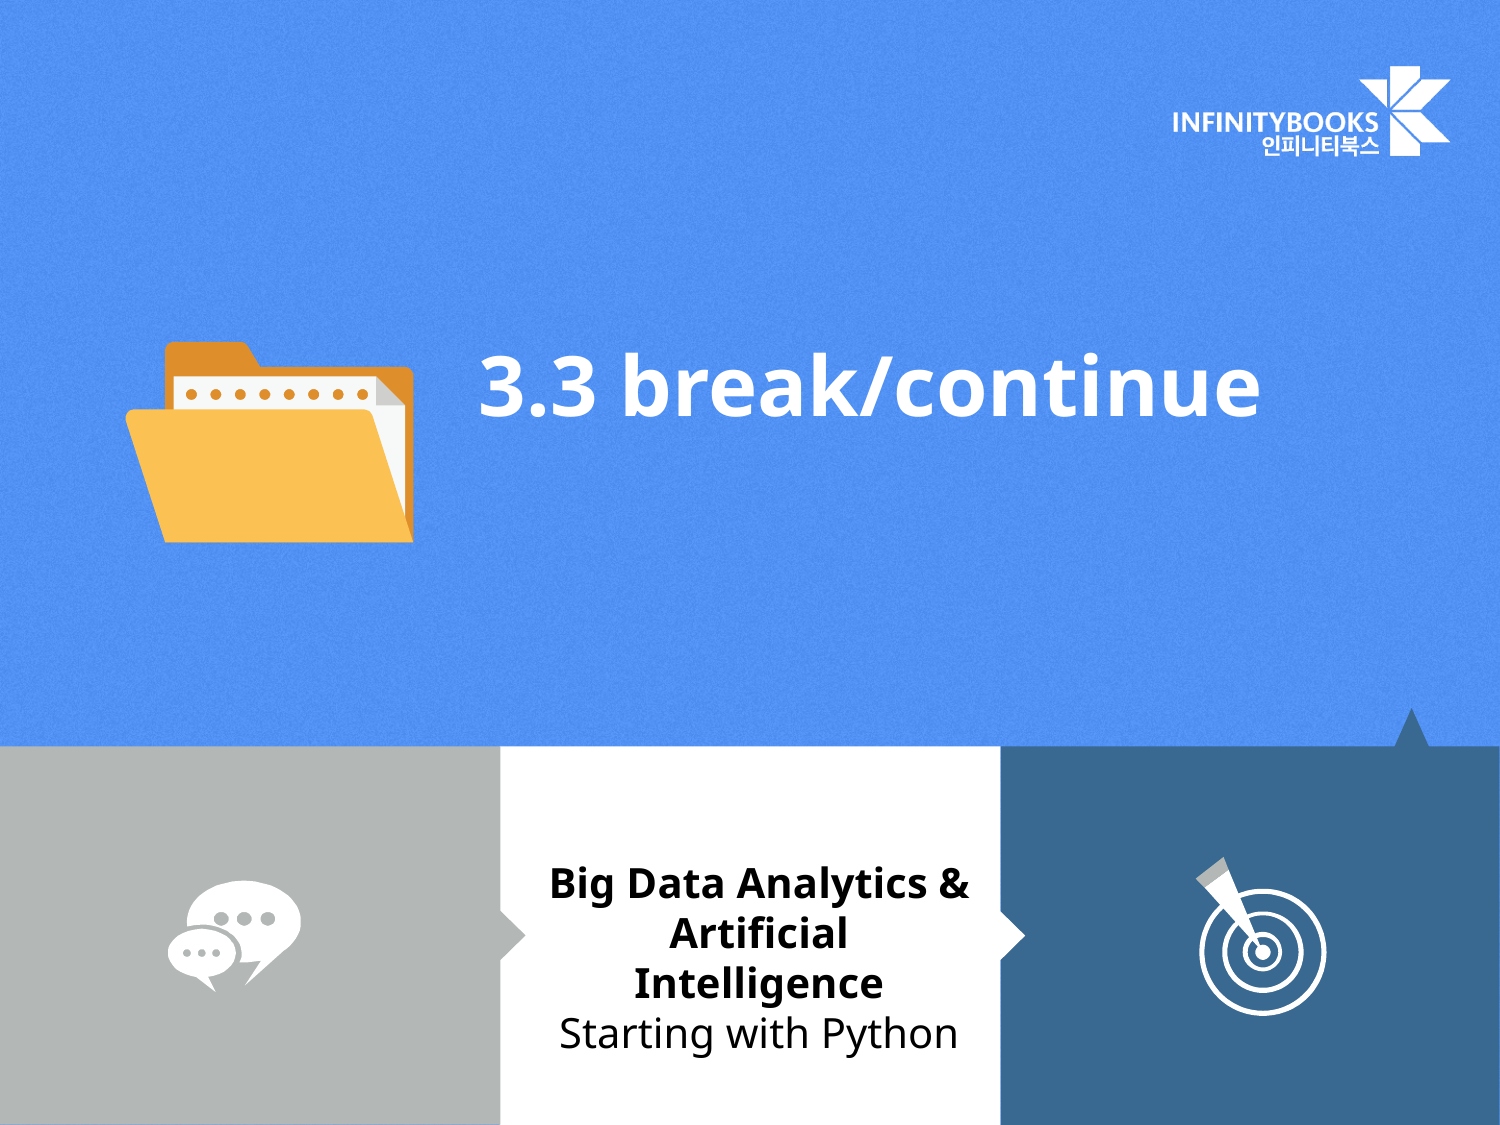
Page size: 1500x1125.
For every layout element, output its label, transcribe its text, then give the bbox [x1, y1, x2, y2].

title 3.3 break/continue [464, 345, 1472, 563]
text_box Big Data Analytics & Artificial Intelligence Starting with Python [525, 849, 993, 1065]
picture [0, 0, 1500, 746]
